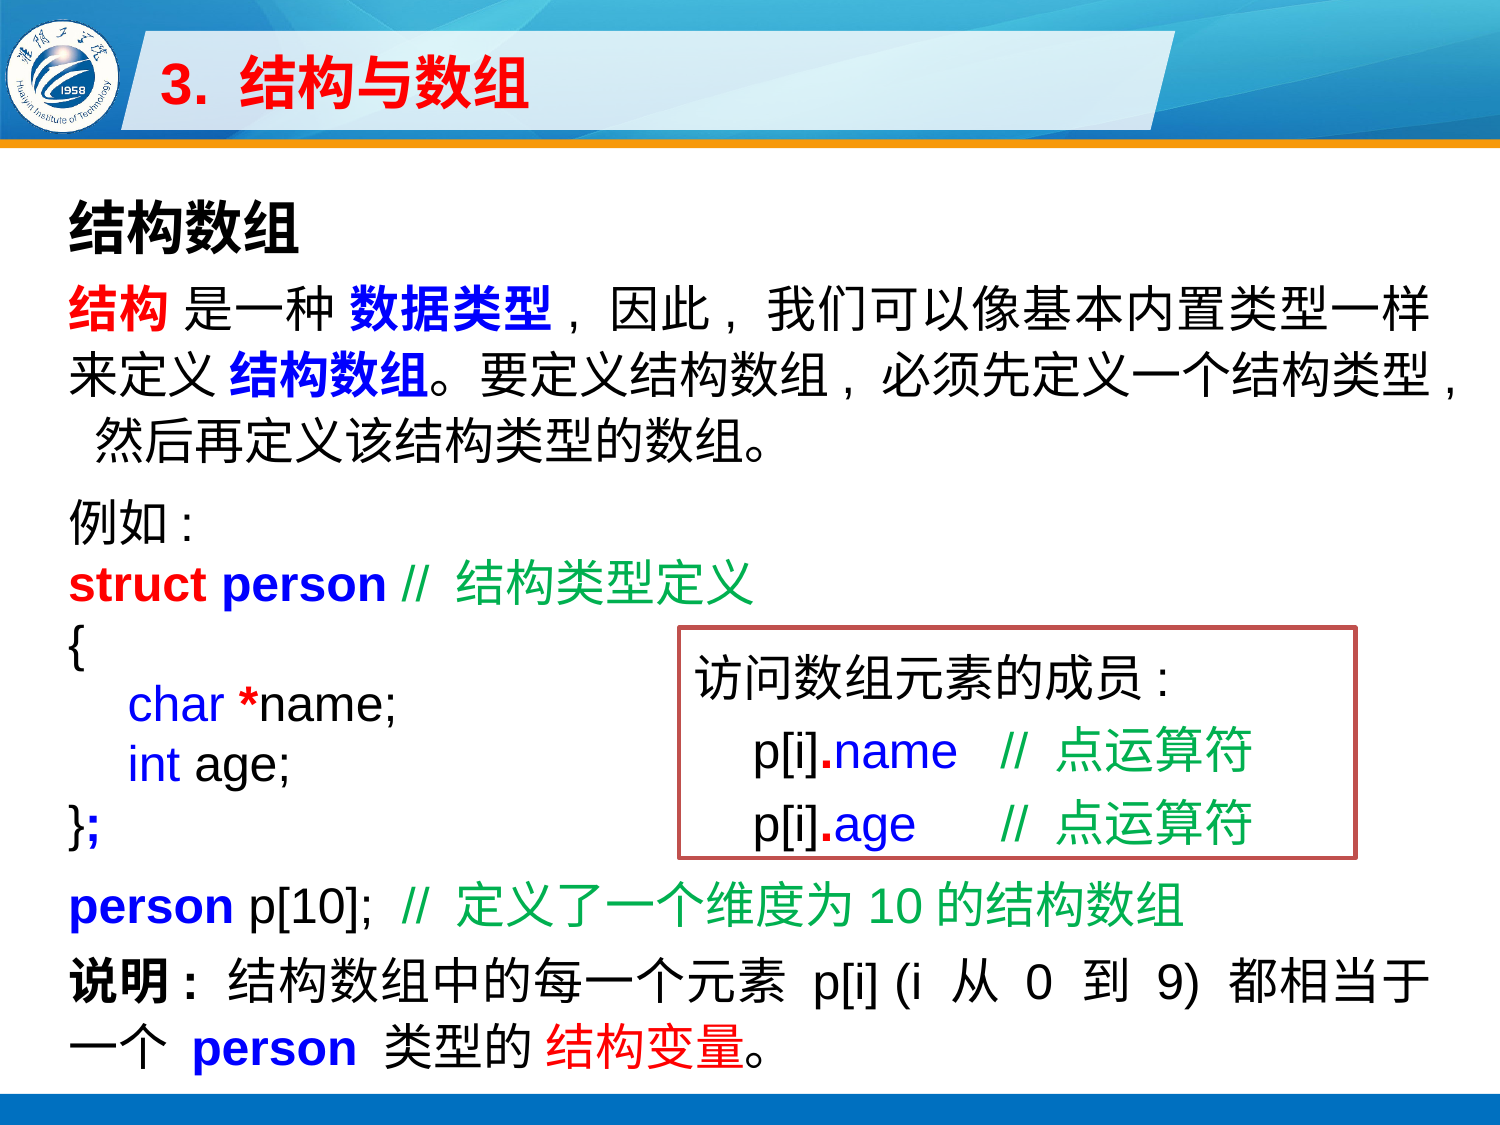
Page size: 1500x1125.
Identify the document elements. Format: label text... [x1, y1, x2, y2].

text_box 访问数组元素的成员: p[i].name // 点运算符 p[i].age // 点运算符 [677, 625, 1358, 860]
picture [0, 0, 1500, 139]
list 结构数组 结构 是一种 数据类型, 因此, 我们可以像基本内置类型一样来定义 结构数组。要定义结构数组, 必须先定义一个结构类型, 然后再定义该结构类型的数组。 例如: struct person // 结构类型定义 { char *name; int age; }; person p[10]; // 定义了一个维度为10的结构数组 说明: 结构数组中的每一个元素 p[i] (i 从 0 到 9) 都相当于一个 person 类型的 结构变量。 [53, 170, 1447, 1094]
title 3. 结构与数组 [145, 39, 1176, 123]
